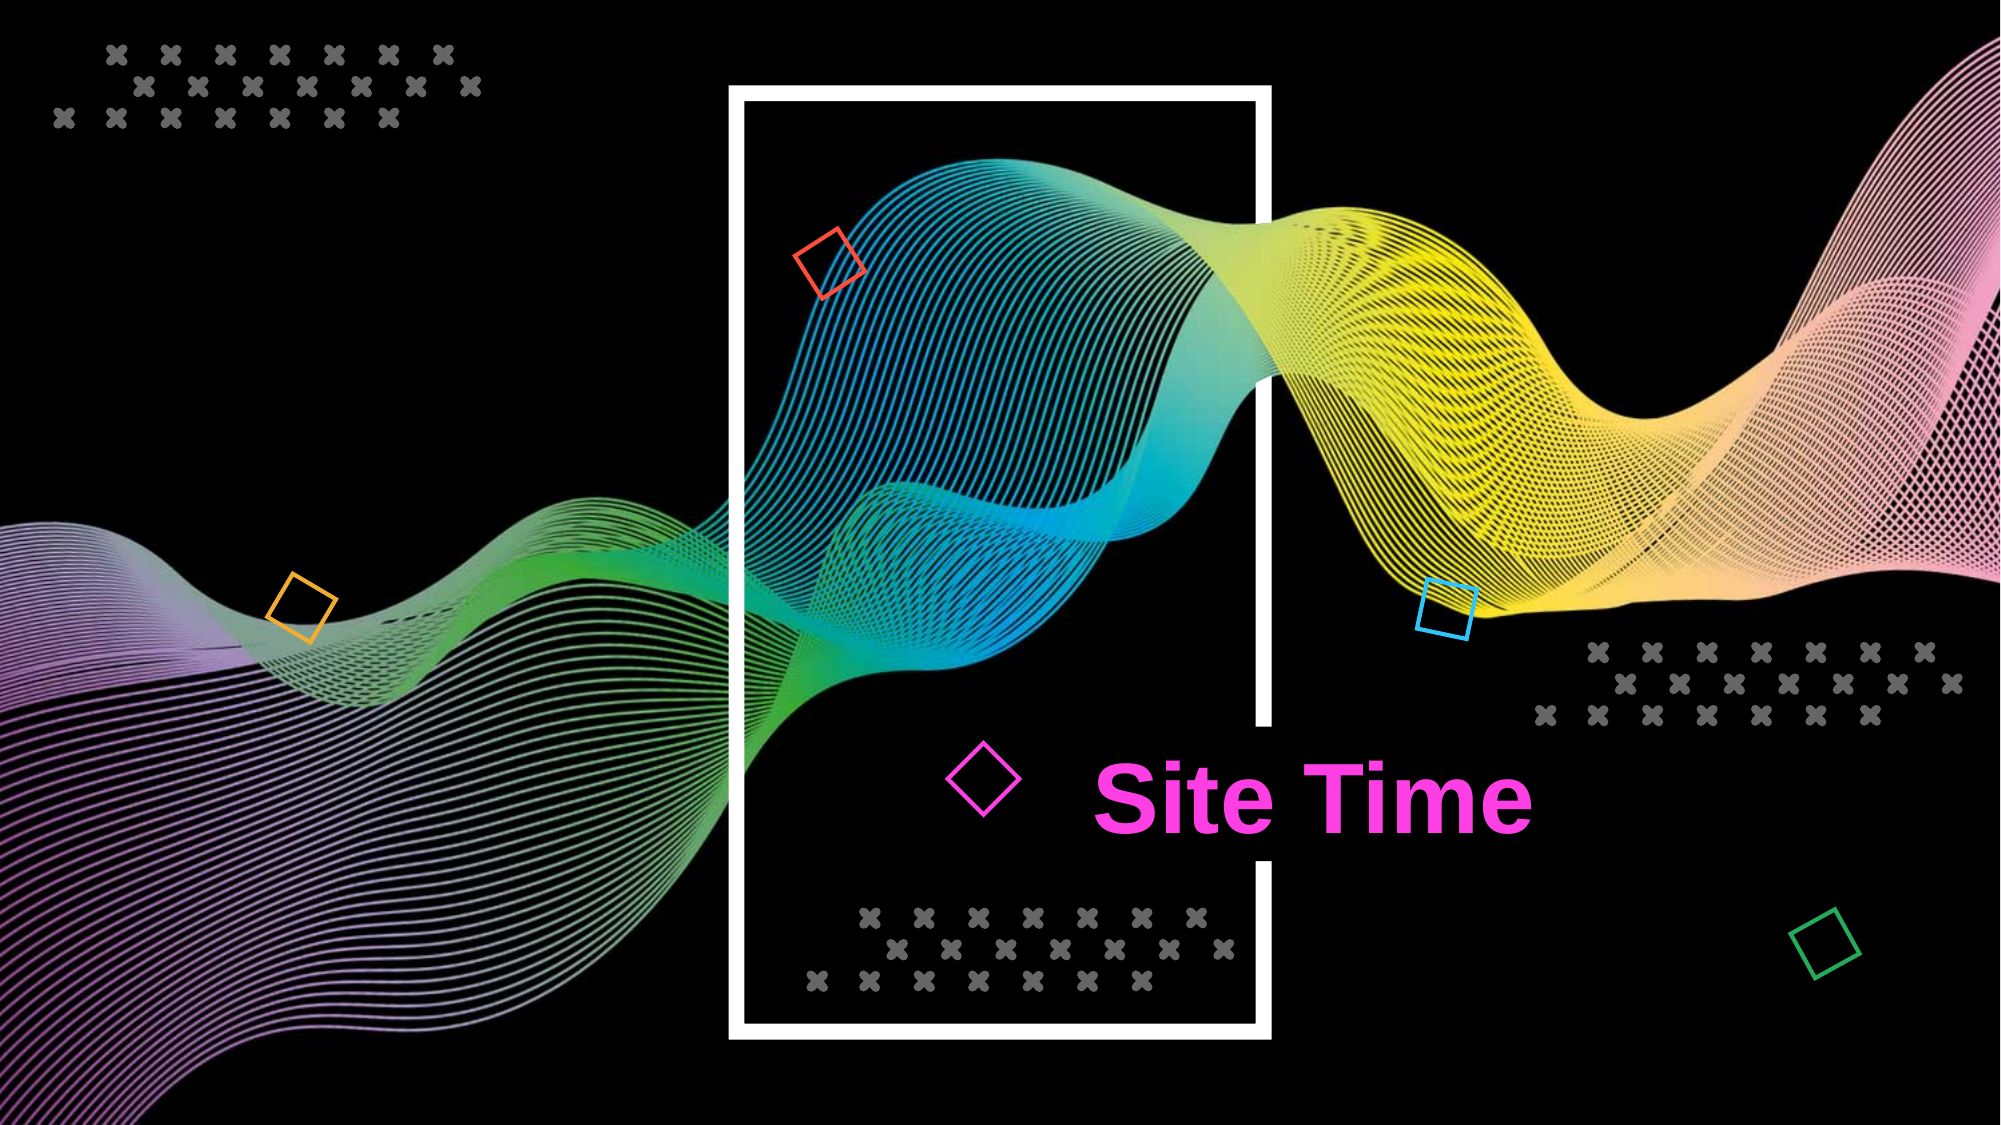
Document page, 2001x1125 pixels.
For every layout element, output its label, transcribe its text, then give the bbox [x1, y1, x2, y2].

text_box [1415, 577, 1479, 641]
text_box [727, 84, 1273, 1041]
text_box [265, 572, 338, 644]
text_box [793, 227, 867, 301]
text_box Site Time [1050, 726, 1640, 862]
text_box [946, 741, 1021, 817]
picture [0, 0, 2001, 1125]
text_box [51, 42, 482, 129]
text_box [1789, 907, 1861, 980]
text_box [804, 905, 1235, 992]
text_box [1532, 639, 1963, 726]
